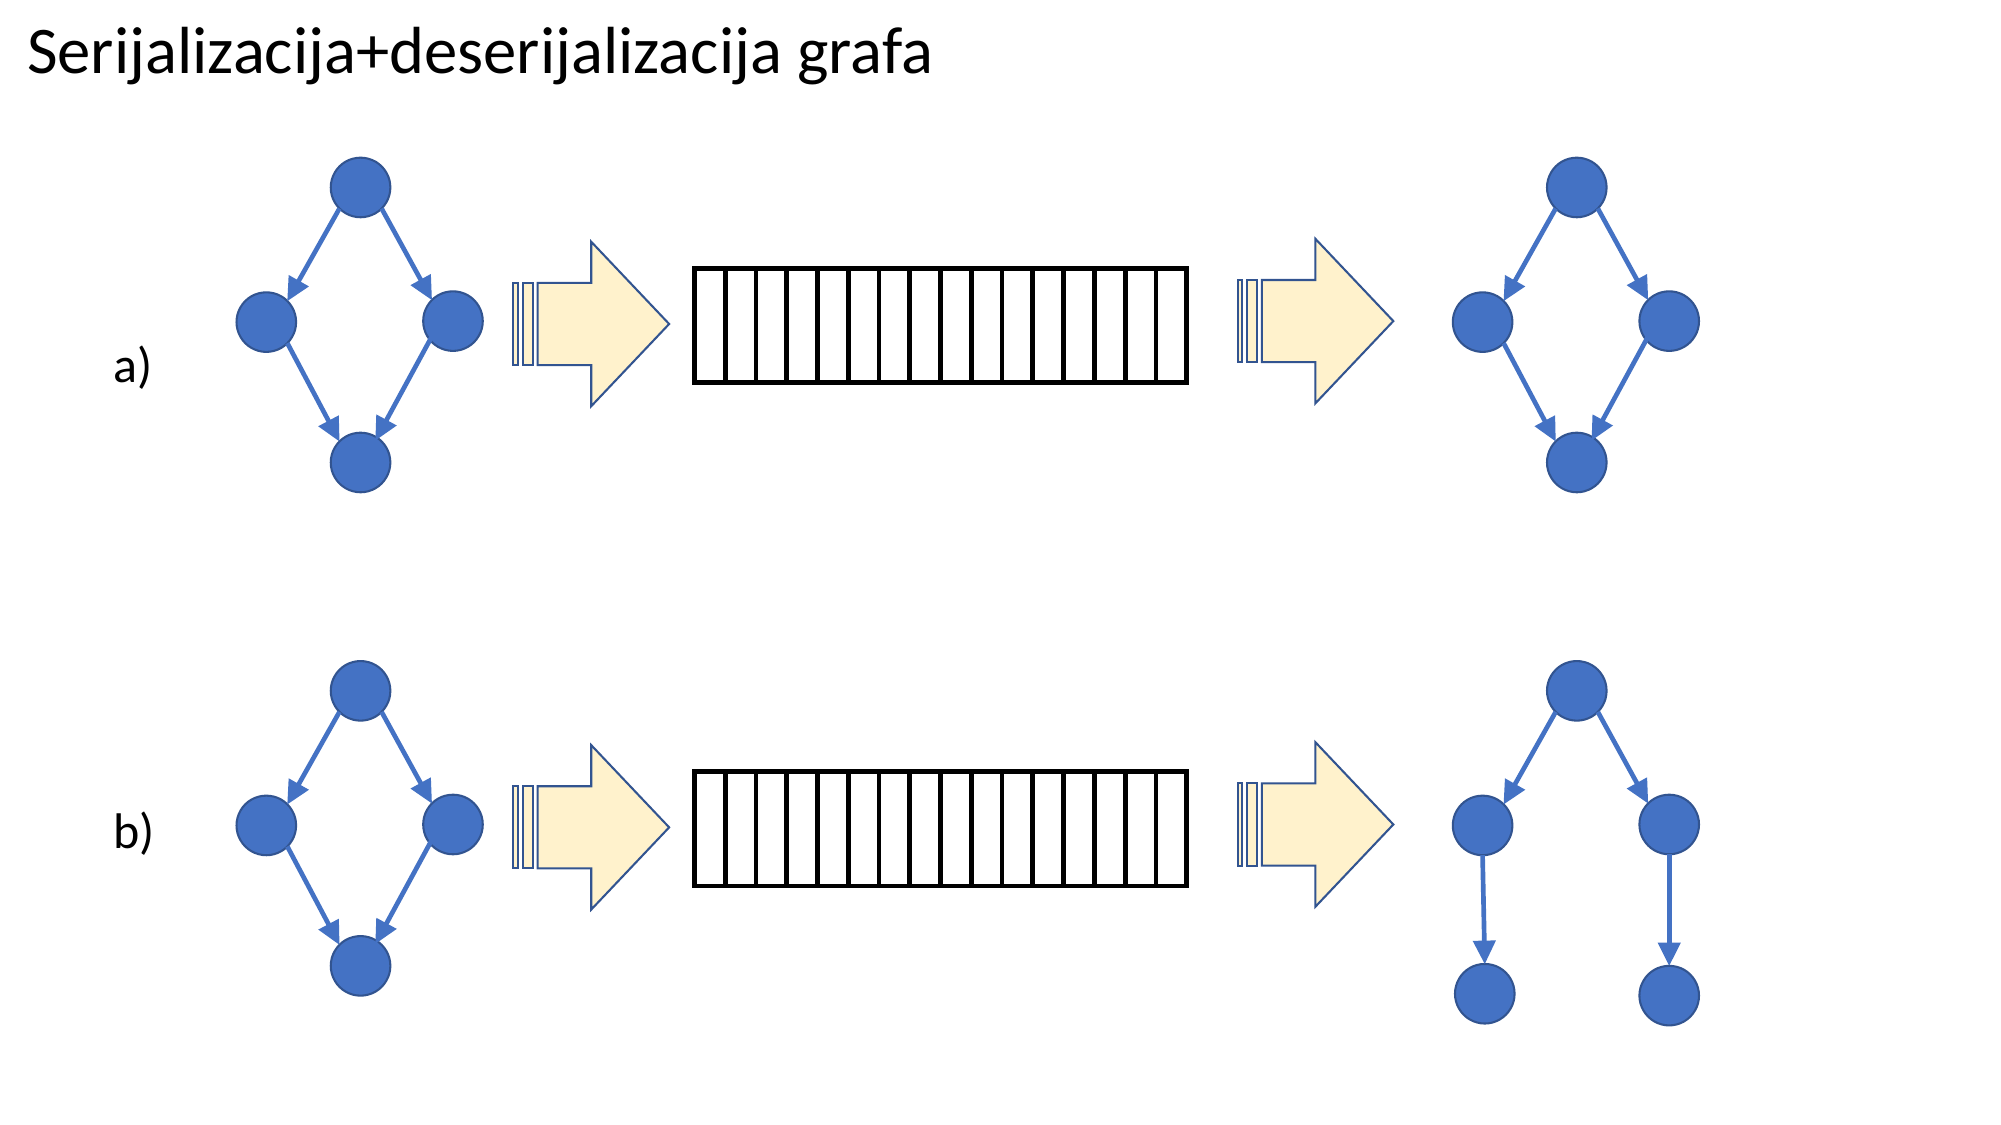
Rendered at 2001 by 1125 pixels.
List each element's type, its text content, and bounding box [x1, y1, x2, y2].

text_box [522, 785, 534, 869]
text_box [724, 267, 755, 384]
text_box [1260, 739, 1395, 910]
text_box [536, 742, 671, 913]
text_box [1001, 267, 1032, 384]
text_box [381, 208, 432, 301]
text_box [1638, 290, 1701, 352]
text_box [1545, 431, 1608, 494]
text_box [375, 316, 443, 441]
text_box [1001, 771, 1032, 887]
text_box [786, 771, 816, 887]
text_box a) [98, 325, 168, 401]
text_box [1246, 279, 1258, 363]
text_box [287, 846, 340, 945]
text_box [693, 771, 724, 887]
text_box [287, 208, 340, 301]
text_box [1545, 660, 1608, 722]
text_box [755, 771, 786, 887]
text_box [422, 290, 484, 352]
text_box [512, 282, 519, 366]
text_box [1124, 771, 1155, 887]
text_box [1597, 711, 1649, 804]
text_box [1063, 771, 1093, 887]
text_box [329, 156, 392, 219]
text_box [1453, 962, 1516, 1025]
text_box [1638, 793, 1701, 856]
text_box [1032, 771, 1063, 887]
text_box [329, 935, 392, 997]
text_box [940, 267, 970, 384]
text_box [235, 291, 298, 353]
text_box [1237, 782, 1243, 867]
text_box [235, 794, 298, 857]
text_box [1638, 964, 1701, 1027]
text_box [1503, 711, 1556, 805]
text_box [512, 785, 519, 869]
text_box [536, 239, 671, 409]
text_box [1503, 343, 1556, 442]
text_box Serijalizacija+deserijalizacija grafa [12, 0, 950, 95]
text_box [1155, 267, 1188, 384]
text_box [693, 267, 724, 384]
text_box [909, 771, 940, 887]
text_box [1093, 771, 1124, 887]
text_box [909, 267, 940, 384]
text_box [724, 771, 755, 887]
text_box [1451, 291, 1514, 353]
text_box [1451, 794, 1514, 857]
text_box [1503, 208, 1556, 301]
text_box [1237, 279, 1243, 363]
text_box [755, 267, 786, 384]
text_box [847, 267, 878, 384]
text_box [329, 431, 392, 494]
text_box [375, 819, 443, 944]
text_box [816, 771, 847, 887]
text_box [1260, 236, 1395, 406]
text_box b) [98, 790, 170, 866]
text_box [422, 793, 484, 856]
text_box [381, 711, 432, 804]
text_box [287, 343, 340, 442]
text_box [329, 660, 392, 722]
text_box [970, 771, 1001, 887]
text_box [1093, 267, 1124, 384]
text_box [786, 267, 816, 384]
text_box [1063, 267, 1093, 384]
text_box [1124, 267, 1155, 384]
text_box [287, 711, 340, 805]
text_box [847, 771, 878, 887]
text_box [940, 771, 970, 887]
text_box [1597, 208, 1649, 301]
text_box [1545, 156, 1608, 219]
text_box [1032, 267, 1063, 384]
text_box [970, 267, 1001, 384]
text_box [878, 267, 909, 384]
text_box [816, 267, 847, 384]
text_box [522, 282, 534, 366]
text_box [1155, 771, 1188, 887]
text_box [878, 771, 909, 887]
text_box [1246, 782, 1258, 867]
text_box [1591, 316, 1660, 441]
